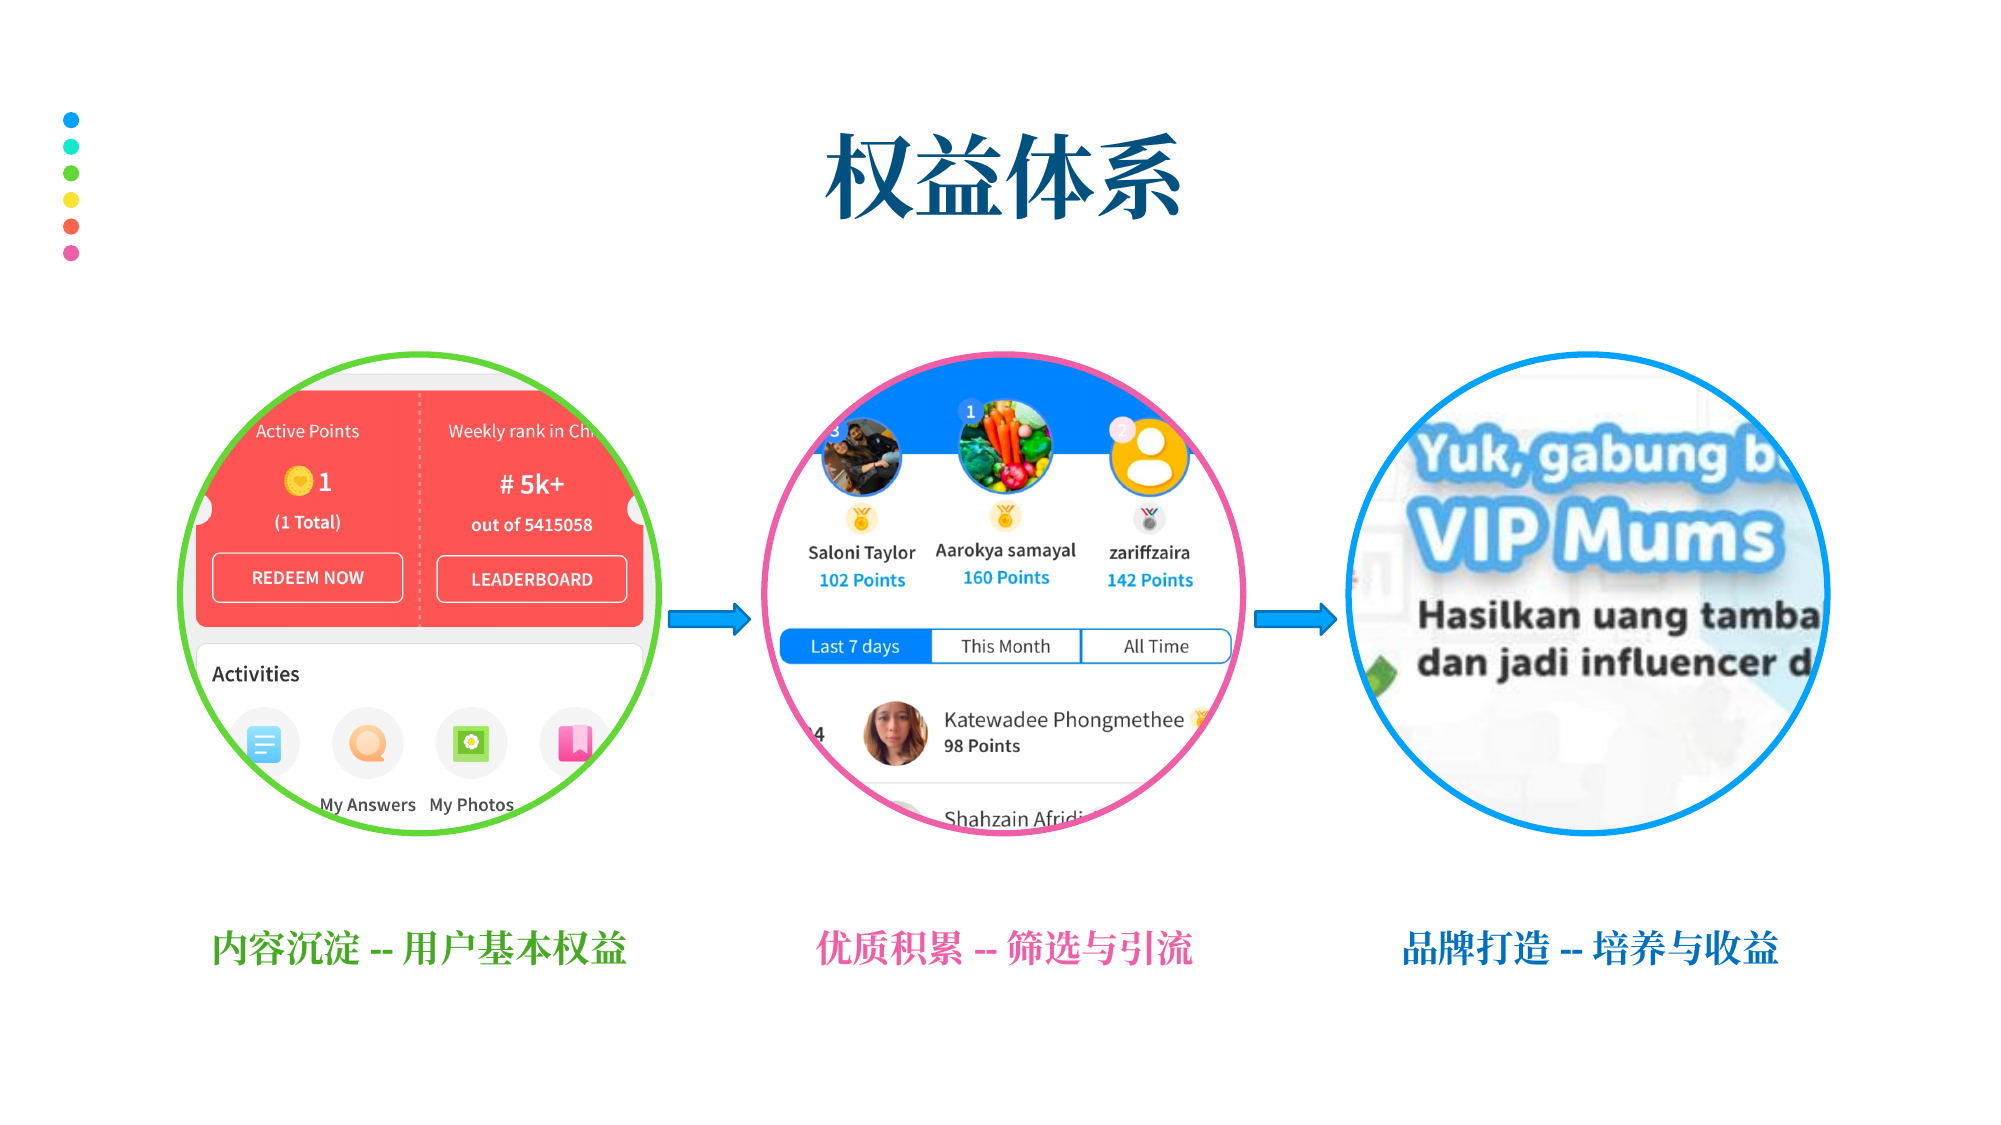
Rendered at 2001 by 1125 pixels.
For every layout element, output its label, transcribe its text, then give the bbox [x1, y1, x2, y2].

list 优质积累--筛选与引流 [765, 900, 1245, 996]
list 品牌打造--培养与收益 [1351, 900, 1830, 996]
title 权益体系 [180, 69, 1830, 294]
list 内容沉淀--用户基本权益 [180, 900, 659, 996]
picture [763, 353, 1244, 834]
picture [179, 353, 660, 834]
text_box [1254, 602, 1338, 636]
picture [1348, 353, 1828, 834]
text_box [668, 602, 751, 636]
